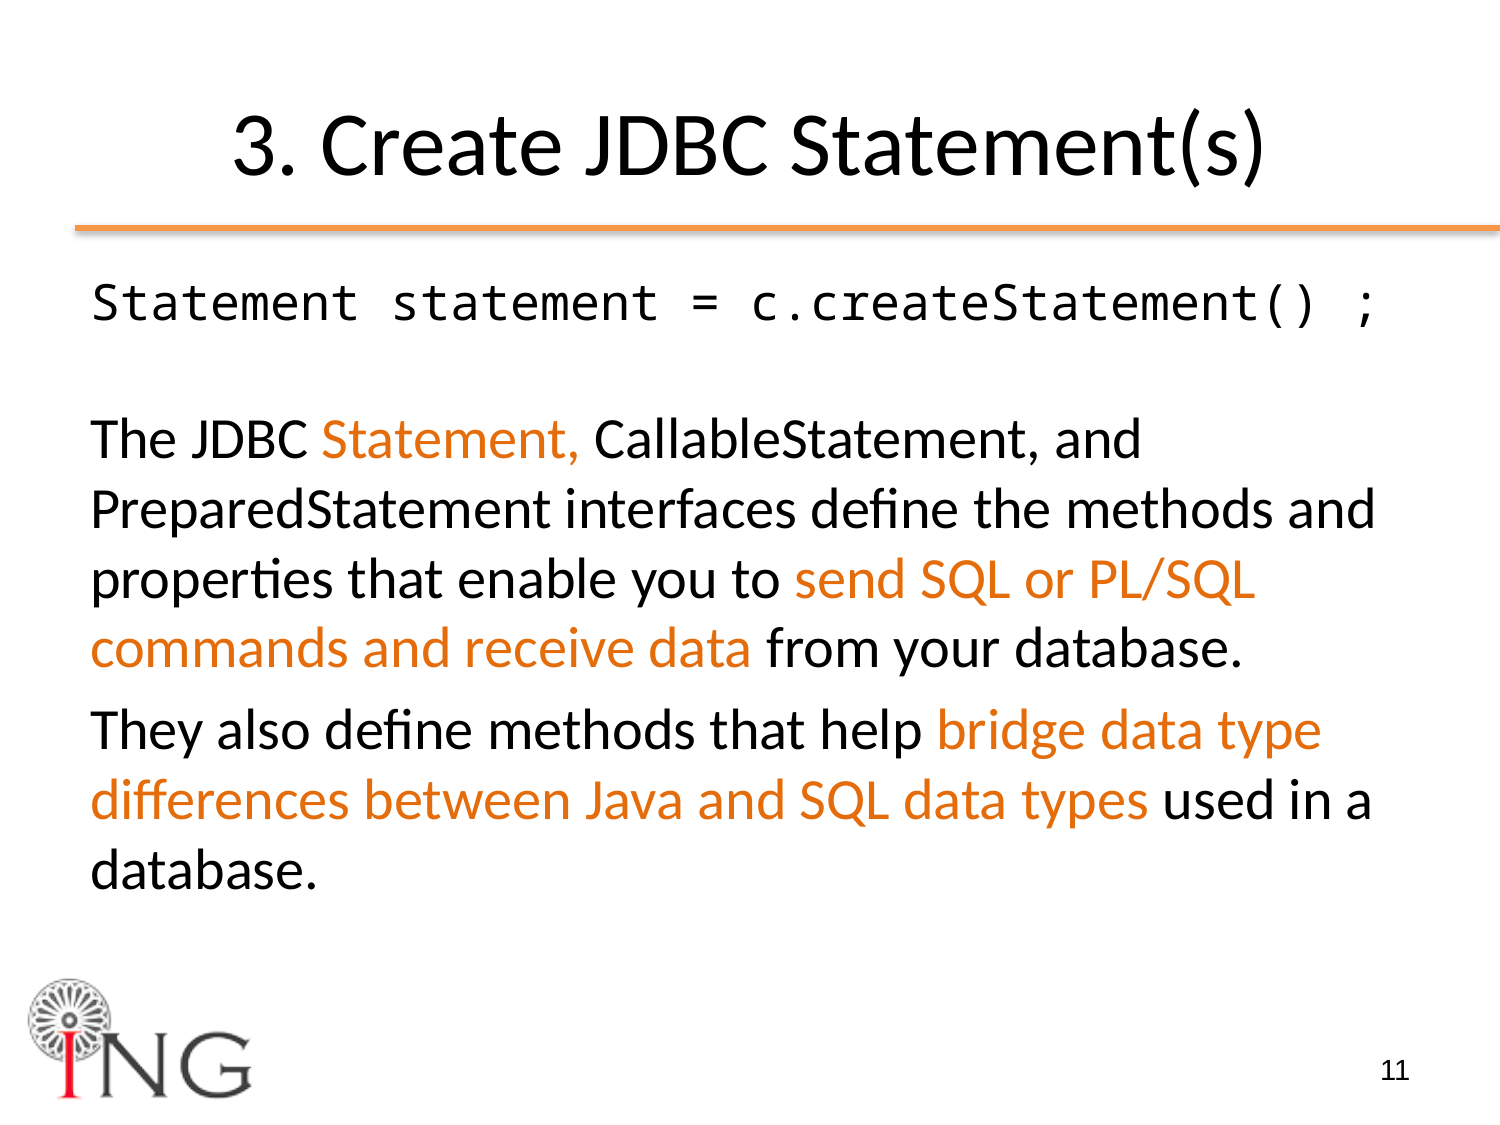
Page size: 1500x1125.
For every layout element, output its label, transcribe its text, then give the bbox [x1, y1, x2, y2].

picture [3, 956, 281, 1125]
list Statement statement = c.createStatement() ; The JDBC Statement, CallableStatement, and PreparedStatement interfaces define the methods and properties that enable you to send SQL or PL/SQL commands and receive data from your database. They also define methods that help bridge data type differences between Java and SQL data types used in a database. [75, 262, 1425, 1005]
title 3. Create JDBC Statement(s) [75, 45, 1425, 233]
slide_number 11 [629, 1043, 1425, 1104]
